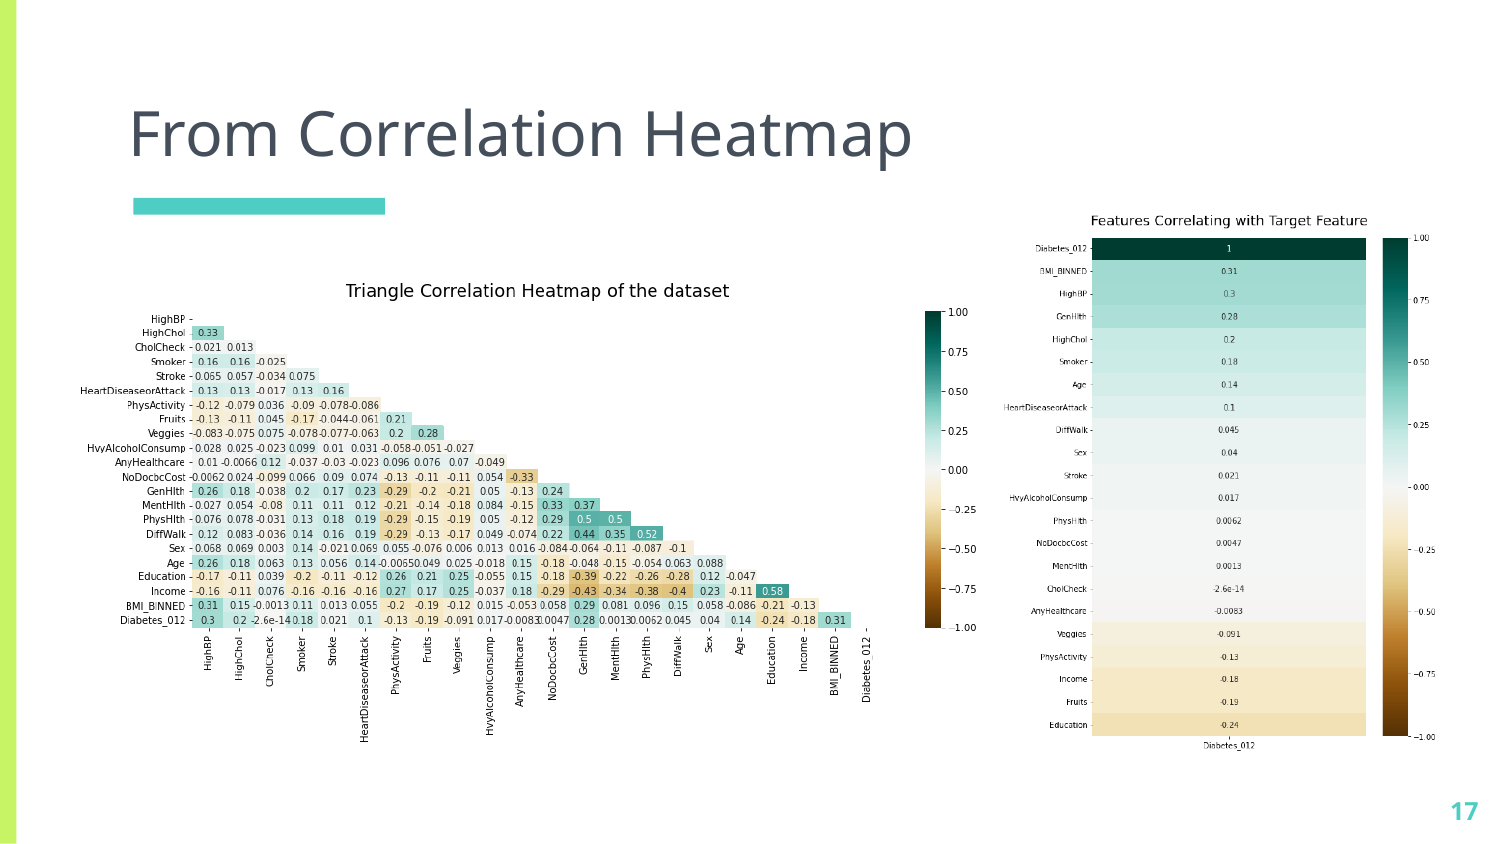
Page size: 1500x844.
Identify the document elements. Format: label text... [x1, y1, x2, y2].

slide_number ‹#› [1403, 780, 1494, 832]
picture [997, 209, 1441, 755]
picture [72, 276, 983, 746]
title From Correlation Heatmap [113, 24, 1387, 184]
